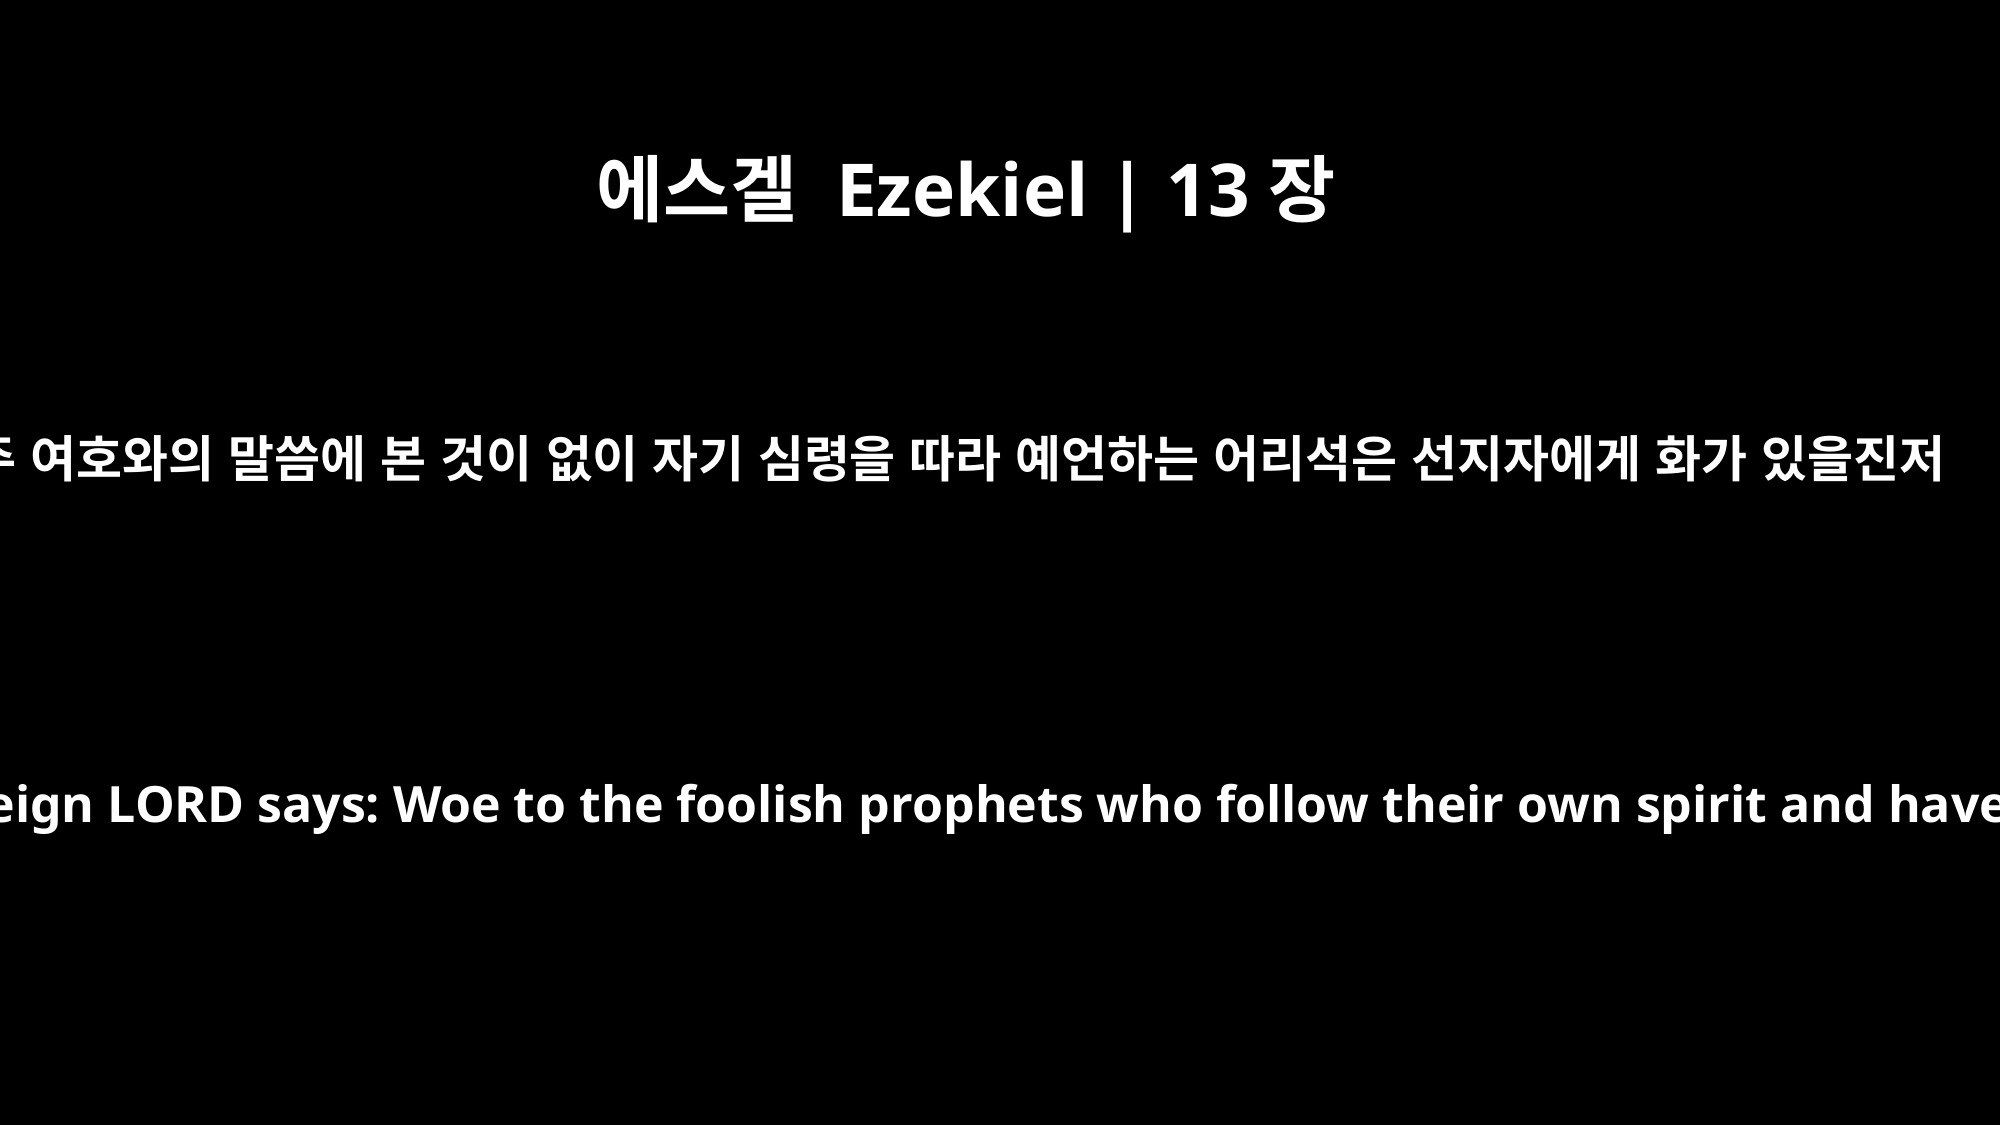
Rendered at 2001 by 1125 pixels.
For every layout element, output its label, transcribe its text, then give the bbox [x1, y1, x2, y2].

text_box 3 주 여호와의 말씀에 본 것이 없이 자기 심령을 따라 예언하는 어리석은 선지자에게 화가 있을진저 [0, 359, 1962, 495]
text_box 에스겔 Ezekiel | 13장 [581, 136, 1351, 239]
text_box This is what the Sovereign LORD says: Woe to the foolish prophets who follow their own spirit and have seen nothing! [0, 764, 2000, 840]
